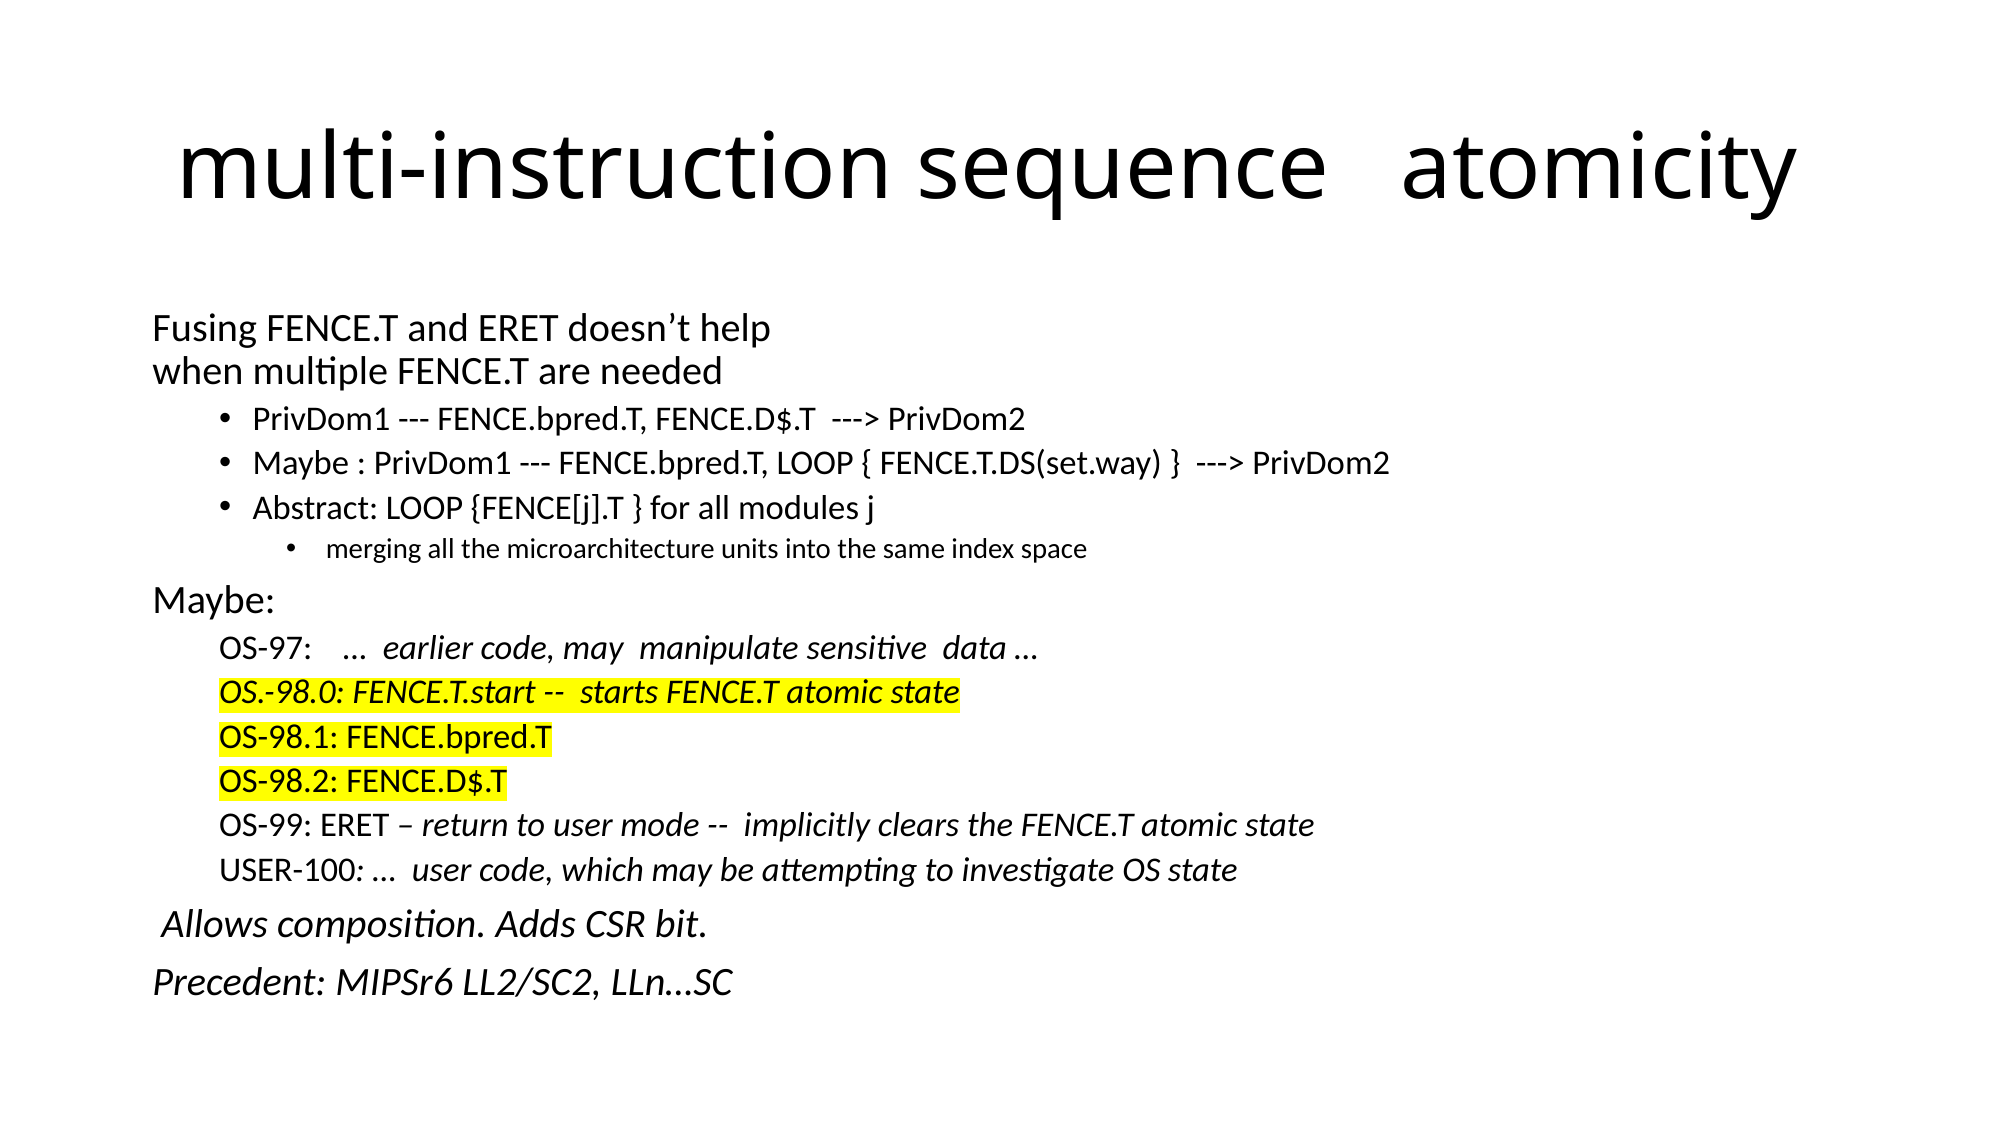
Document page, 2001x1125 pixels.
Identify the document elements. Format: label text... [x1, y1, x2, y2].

title multi-instruction sequence atomicity [137, 59, 1863, 278]
list Fusing FENCE.T and ERET doesn’t help when multiple FENCE.T are needed PrivDom1 --- FENCE.bpred.T, FENCE.D$.T ---> PrivDom2 Maybe : PrivDom1 --- FENCE.bpred.T, LOOP { FENCE.T.DS(set.way) } ---> PrivDom2 Abstract: LOOP {FENCE[j].T } for all modules j merging all the microarchitecture units into the same index space Maybe: OS-97: … earlier code, may manipulate sensitive data … OS.-98.0: FENCE.T.start -- starts FENCE.T atomic state OS-98.1: FENCE.bpred.T OS-98.2: FENCE.D$.T OS-99: ERET – return to user mode -- implicitly clears the FENCE.T atomic state USER-100: … user code, which may be attempting to investigate OS state Allows composition. Adds CSR bit. Precedent: MIPSr6 LL2/SC2, LLn…SC [137, 299, 1863, 1014]
